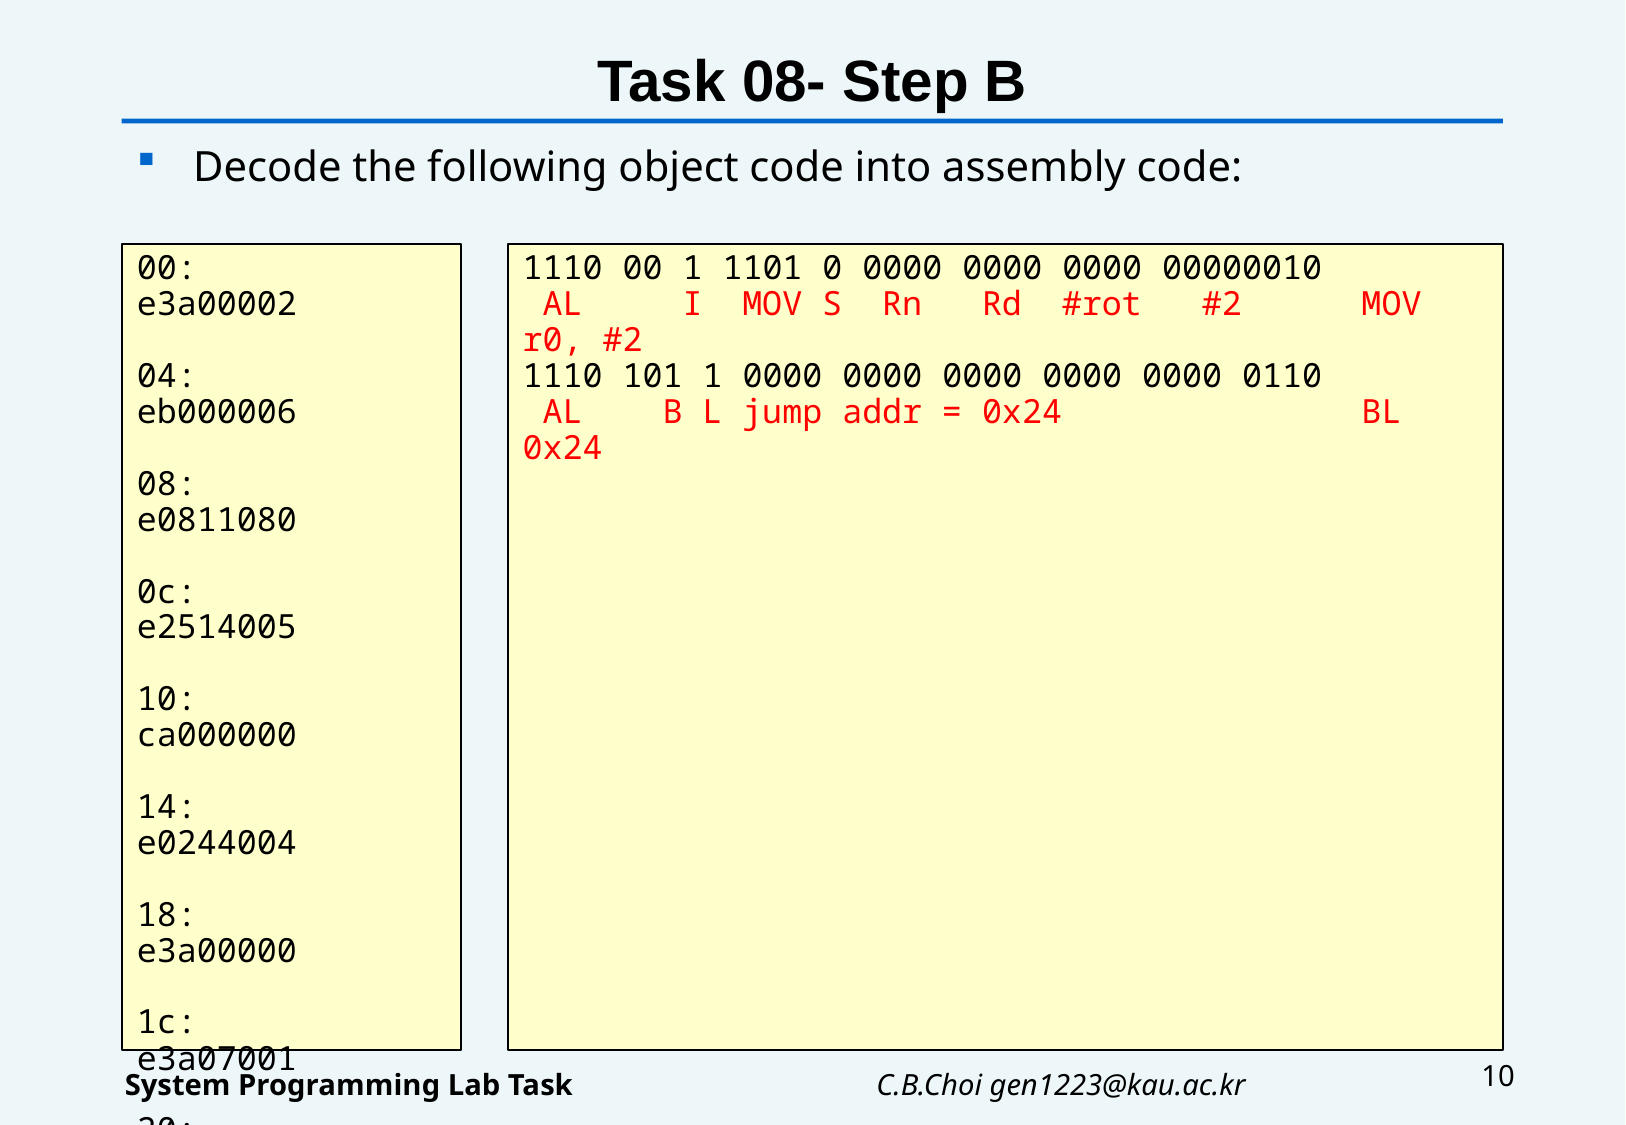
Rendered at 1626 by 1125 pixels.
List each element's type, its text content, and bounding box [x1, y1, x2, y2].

title Task 08- Step B [121, 35, 1504, 121]
text_box 1110 00 1 1101 0 0000 0000 0000 00000010 AL I MOV S Rn Rd #rot #2 MOV r0, #2 1110 101 1 0000 0000 0000 0000 0000 0110 AL B L jump addr = 0x24 BL 0x24 [507, 243, 1504, 1051]
list Decode the following object code into assembly code: [121, 132, 1504, 1046]
text_box 00: e3a00002 04: eb000006 08: e0811080 0c: e2514005 10: ca000000 14: e0244004 18: e3a00000 1c: e3a07001 20: ef000000 24: e2000003 28: e1a0f00e [121, 243, 461, 1051]
slide_number 10 [1383, 1050, 1530, 1125]
